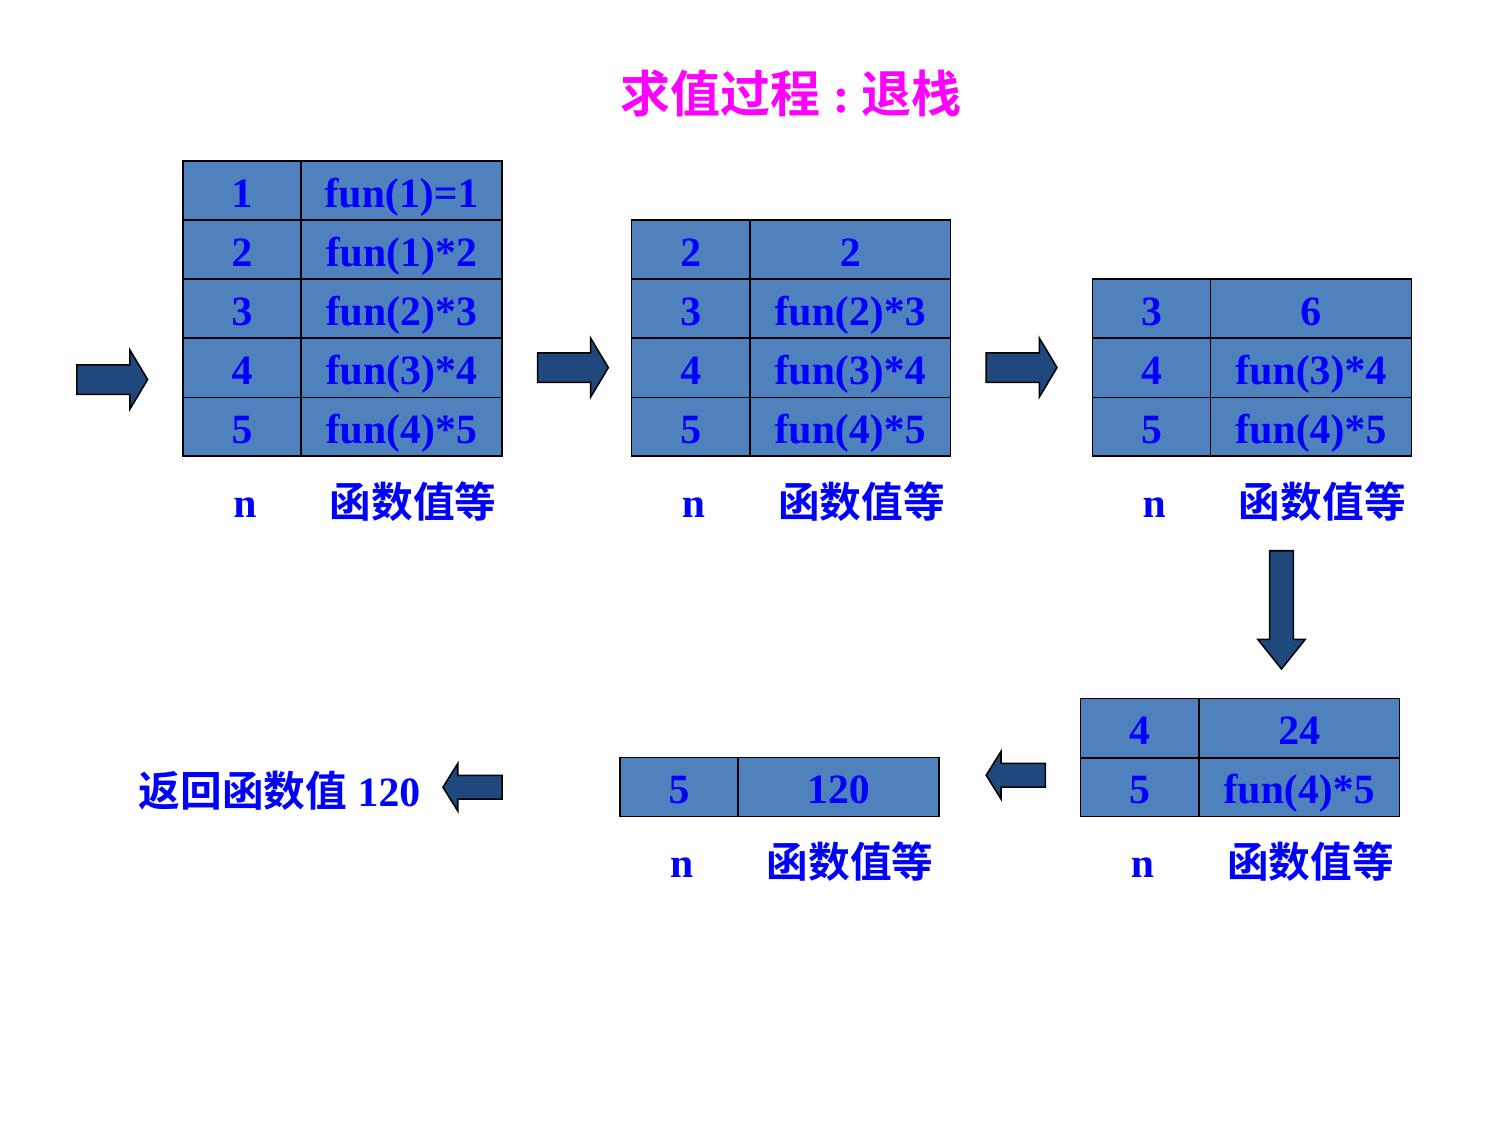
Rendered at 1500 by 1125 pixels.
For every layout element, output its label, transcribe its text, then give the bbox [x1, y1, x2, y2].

text_box fun(4)*5 [301, 398, 502, 457]
text_box fun(2)*3 [301, 280, 502, 339]
text_box 2 [183, 220, 301, 280]
text_box 1 [183, 160, 301, 220]
text_box [76, 350, 148, 410]
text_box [537, 219, 963, 534]
text_box fun(3)*4 [301, 339, 502, 398]
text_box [123, 756, 503, 823]
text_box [985, 278, 1424, 534]
text_box fun(1)=1 [301, 160, 502, 220]
text_box 3 [183, 280, 301, 339]
text_box n 函数值等 [218, 467, 514, 533]
text_box fun(1)*2 [301, 220, 502, 280]
text_box 求值过程:退栈 [525, 54, 1057, 130]
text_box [619, 751, 1046, 894]
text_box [1080, 550, 1412, 894]
text_box 4 [183, 339, 301, 398]
text_box 5 [183, 398, 301, 457]
